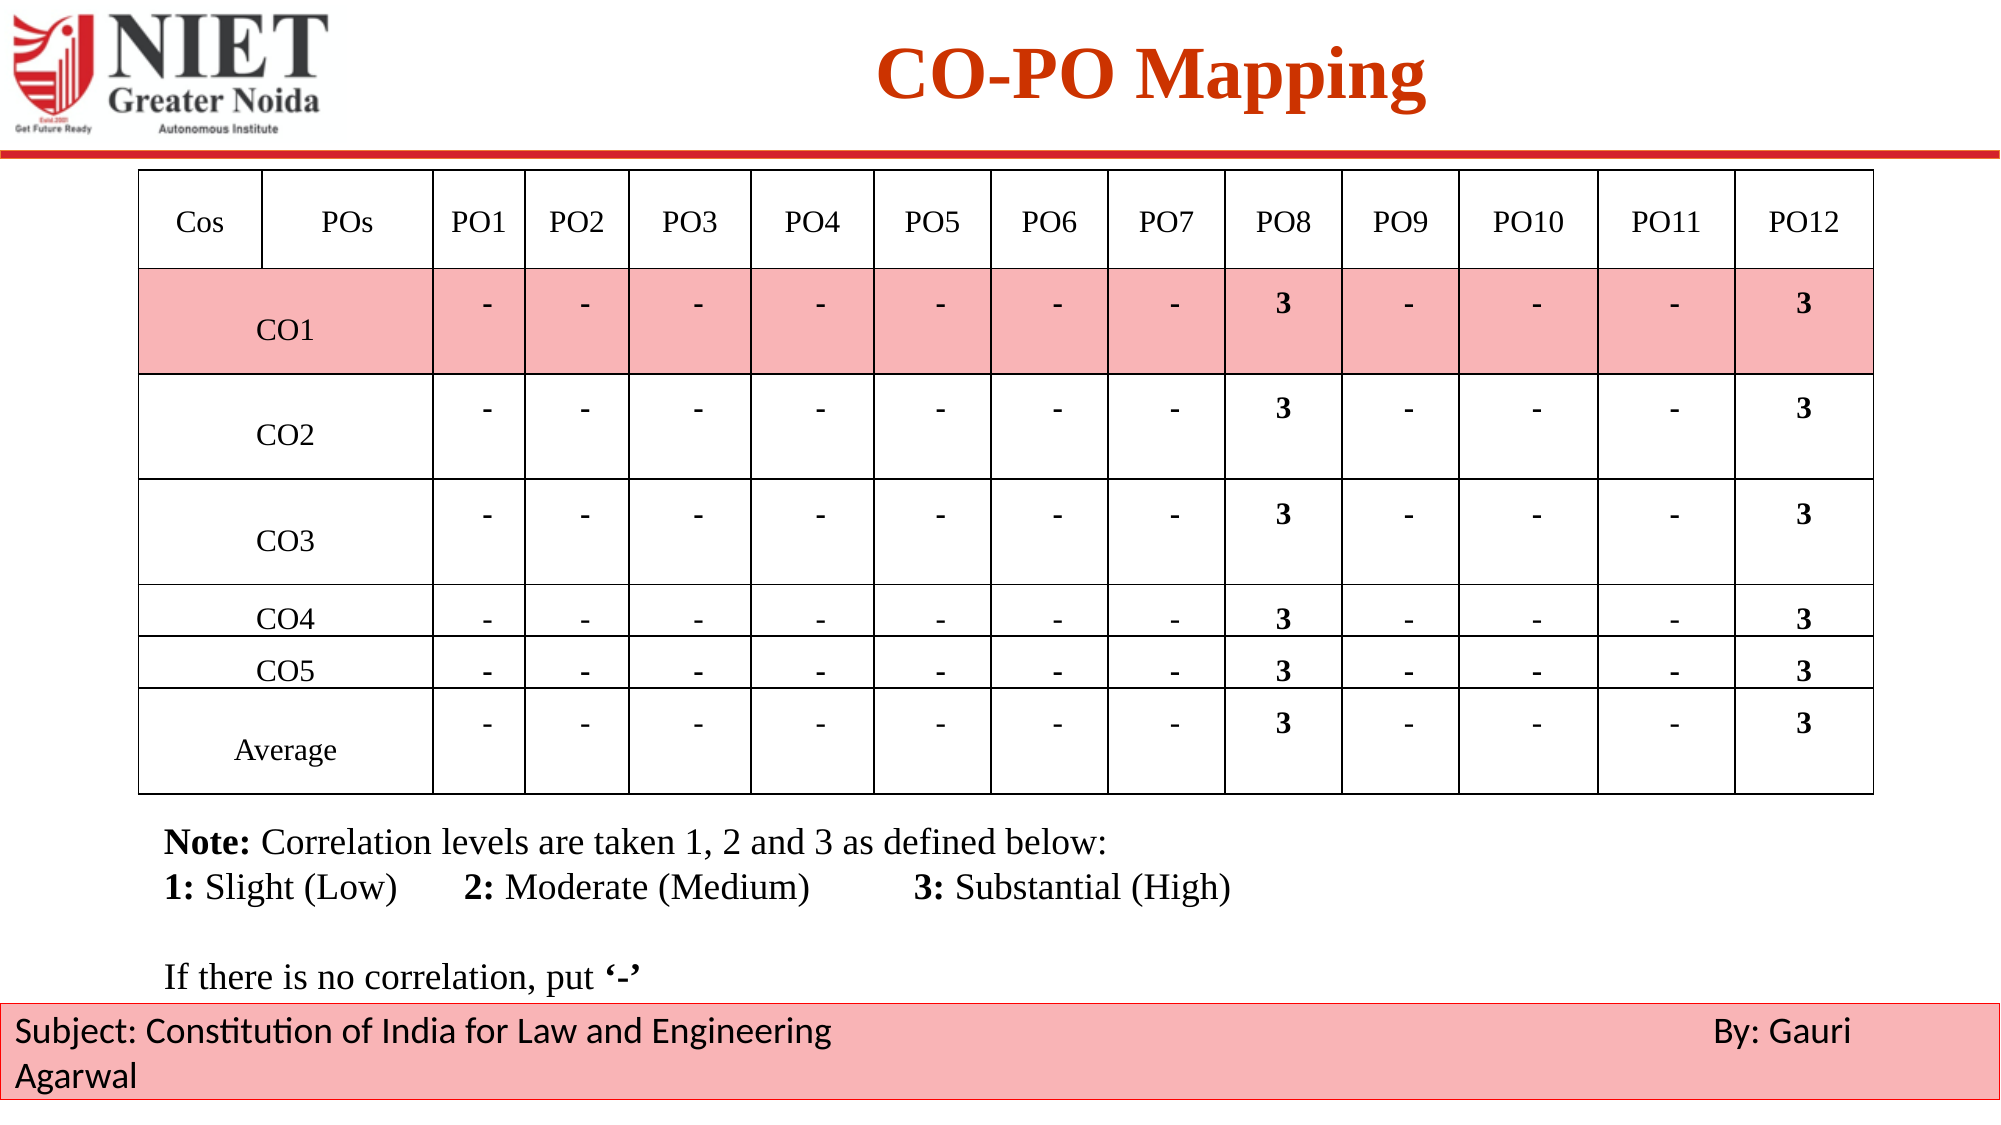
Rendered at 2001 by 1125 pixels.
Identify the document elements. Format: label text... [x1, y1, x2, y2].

table_cell - [992, 480, 1107, 584]
table_cell 3 [1226, 480, 1341, 584]
table_cell - [1109, 585, 1224, 635]
table_header PO6 [992, 171, 1107, 268]
table_cell - [1460, 480, 1597, 584]
table_cell - [526, 375, 628, 478]
table_cell - [1343, 637, 1458, 687]
table_cell - [752, 269, 873, 373]
table_cell - [630, 689, 750, 793]
table_cell - [875, 375, 990, 478]
table_cell - [1599, 585, 1734, 635]
table_cell - [526, 269, 628, 373]
table_cell - [1109, 375, 1224, 478]
table_cell CO4 [139, 585, 432, 635]
table_cell - [1109, 689, 1224, 793]
table_cell - [1343, 269, 1458, 373]
table_cell - [1109, 269, 1224, 373]
table_cell - [875, 689, 990, 793]
table_header PO1 [434, 171, 524, 268]
table_cell - [434, 480, 524, 584]
table_header PO5 [875, 171, 990, 268]
table_header PO3 [630, 171, 750, 268]
table_cell - [992, 637, 1107, 687]
table_cell - [1599, 689, 1734, 793]
table_cell - [752, 689, 873, 793]
table_cell - [992, 375, 1107, 478]
table_header PO7 [1109, 171, 1224, 268]
table_cell - [1109, 637, 1224, 687]
table_cell - [1460, 269, 1597, 373]
table_cell CO3 [139, 480, 432, 584]
table_header PO10 [1460, 171, 1597, 268]
table_cell - [752, 585, 873, 635]
table_cell - [1460, 375, 1597, 478]
table_cell - [630, 269, 750, 373]
table_cell - [630, 585, 750, 635]
table_cell - [526, 480, 628, 584]
table_header POs [263, 171, 432, 268]
table_cell 3 [1736, 689, 1873, 793]
table_cell - [1599, 480, 1734, 584]
table_cell - [526, 637, 628, 687]
table_cell - [1343, 375, 1458, 478]
text_box Subject: Constitution of India for Law and Engineering By: Gauri Agarwal [0, 1003, 2000, 1100]
table_cell - [630, 480, 750, 584]
table_cell - [1599, 637, 1734, 687]
table_cell - [1460, 689, 1597, 793]
table_cell - [434, 269, 524, 373]
table_cell 3 [1736, 269, 1873, 373]
table_cell - [434, 637, 524, 687]
table_cell - [1343, 480, 1458, 584]
text_box [0, 150, 2000, 159]
table_cell - [992, 269, 1107, 373]
table_cell - [434, 585, 524, 635]
table_cell - [875, 269, 990, 373]
table_cell 3 [1736, 585, 1873, 635]
table_cell 3 [1736, 637, 1873, 687]
table_header Cos [139, 171, 261, 268]
table_header PO4 [752, 171, 873, 268]
table_header PO8 [1226, 171, 1341, 268]
table_cell - [1460, 637, 1597, 687]
table_cell 3 [1226, 637, 1341, 687]
table_header PO9 [1343, 171, 1458, 268]
table_cell - [1460, 585, 1597, 635]
picture [0, 5, 347, 144]
table_cell - [992, 689, 1107, 793]
table_cell - [1109, 480, 1224, 584]
table_cell 3 [1736, 480, 1873, 584]
table_cell - [992, 585, 1107, 635]
table_cell 3 [1226, 375, 1341, 478]
table_cell - [875, 637, 990, 687]
table_cell - [526, 585, 628, 635]
table_cell - [630, 375, 750, 478]
table_header PO11 [1599, 171, 1734, 268]
table_cell CO1 [139, 269, 432, 373]
table_cell - [434, 375, 524, 478]
title CO-PO Mapping [397, 5, 1906, 143]
table_cell - [875, 480, 990, 584]
text_box Note: Correlation levels are taken 1, 2 and 3 as defined below: 1: Slight (Low) 2: Moderate (Medium) 3: Substantial (High) If there is no correlation, put ‘-’ [149, 809, 1621, 1005]
table_cell - [752, 375, 873, 478]
table_cell - [434, 689, 524, 793]
table_cell - [1343, 689, 1458, 793]
table_cell - [752, 480, 873, 584]
table_cell - [875, 585, 990, 635]
table_cell - [752, 637, 873, 687]
table_cell - [1599, 375, 1734, 478]
table_header PO2 [526, 171, 628, 268]
table_header PO12 [1736, 171, 1873, 268]
table_cell 3 [1736, 375, 1873, 478]
table_cell Average [139, 689, 432, 793]
table_cell 3 [1226, 269, 1341, 373]
table_cell - [630, 637, 750, 687]
table_cell CO2 [139, 375, 432, 478]
table_cell 3 [1226, 689, 1341, 793]
table_cell - [1599, 269, 1734, 373]
table_cell - [526, 689, 628, 793]
table_cell CO5 [139, 637, 432, 687]
table_cell - [1343, 585, 1458, 635]
table_cell 3 [1226, 585, 1341, 635]
